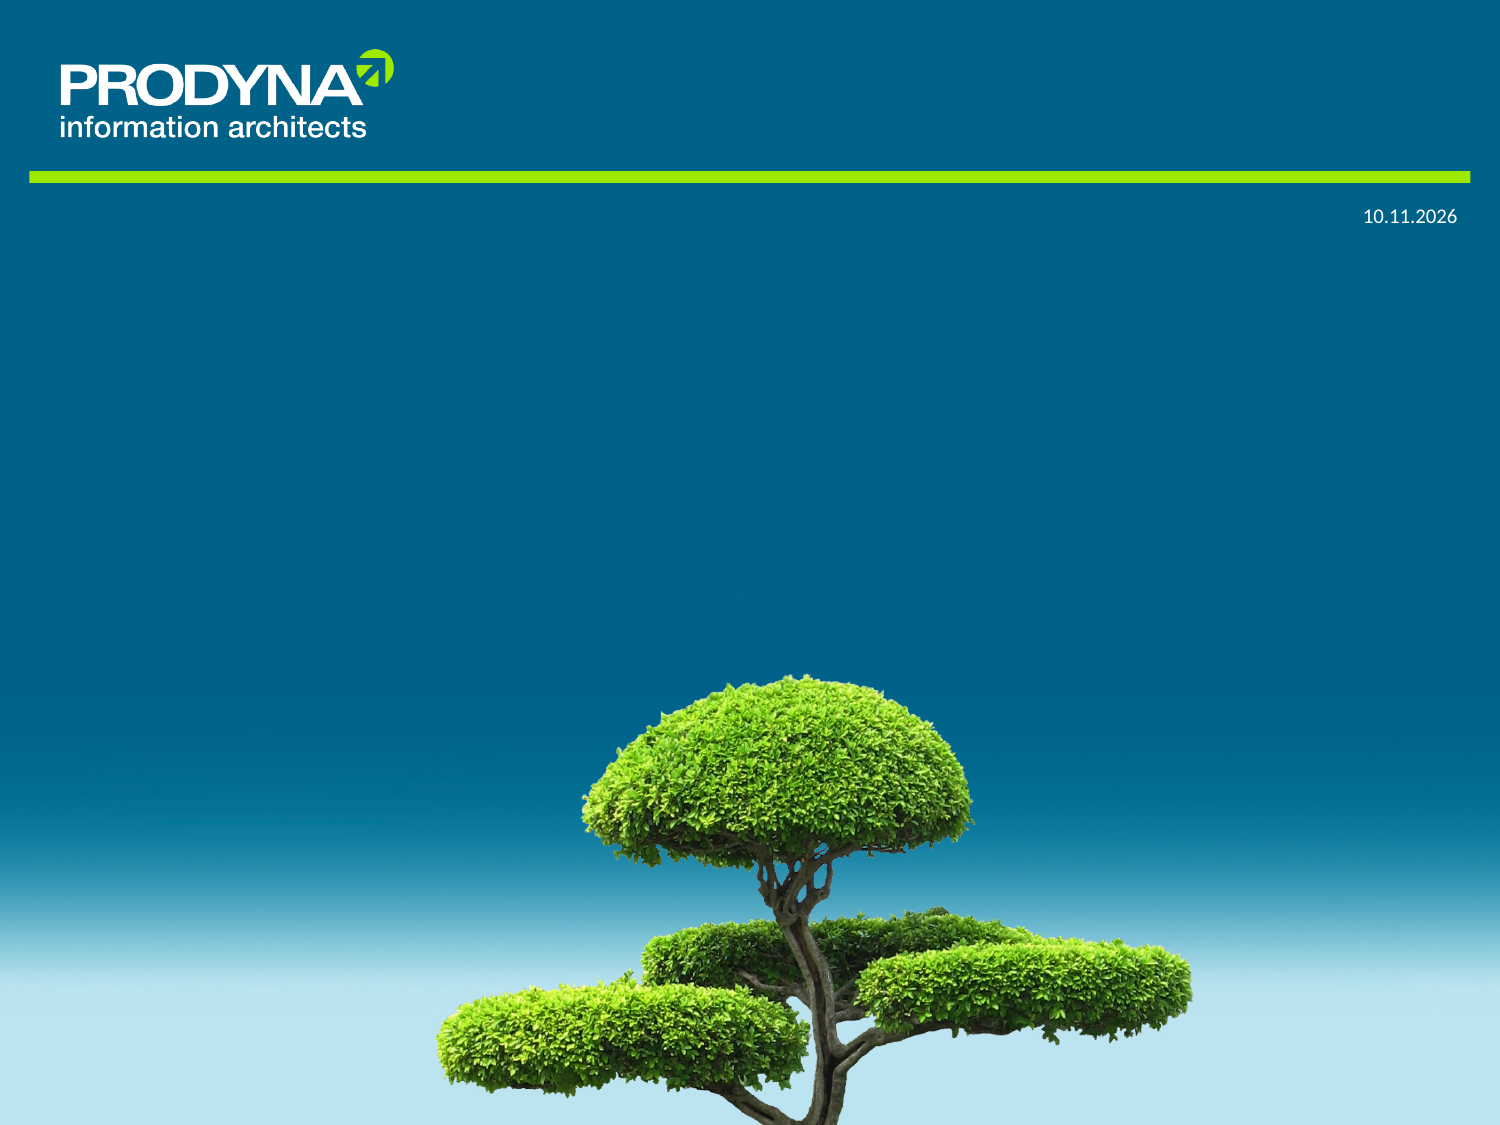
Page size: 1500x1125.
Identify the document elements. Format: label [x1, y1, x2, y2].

picture [357, 65, 371, 76]
picture [367, 72, 378, 86]
picture [85, 116, 93, 137]
picture [152, 122, 165, 137]
picture [309, 122, 323, 137]
picture [326, 122, 339, 137]
picture [114, 122, 118, 137]
picture [167, 117, 175, 137]
picture [230, 130, 237, 137]
picture [95, 122, 110, 137]
picture [342, 117, 350, 137]
picture [0, 675, 1500, 1125]
picture [69, 122, 74, 137]
picture [224, 65, 362, 105]
picture [247, 122, 255, 137]
picture [125, 122, 130, 137]
picture [353, 122, 365, 137]
picture [151, 130, 158, 137]
picture [361, 50, 393, 82]
picture [75, 122, 81, 137]
picture [230, 122, 244, 137]
picture [210, 122, 217, 137]
picture [137, 64, 228, 105]
picture [257, 122, 270, 137]
picture [131, 122, 138, 137]
picture [298, 117, 306, 137]
picture [204, 122, 209, 137]
picture [140, 122, 146, 137]
picture [61, 65, 137, 105]
picture [274, 116, 287, 137]
picture [185, 122, 200, 137]
